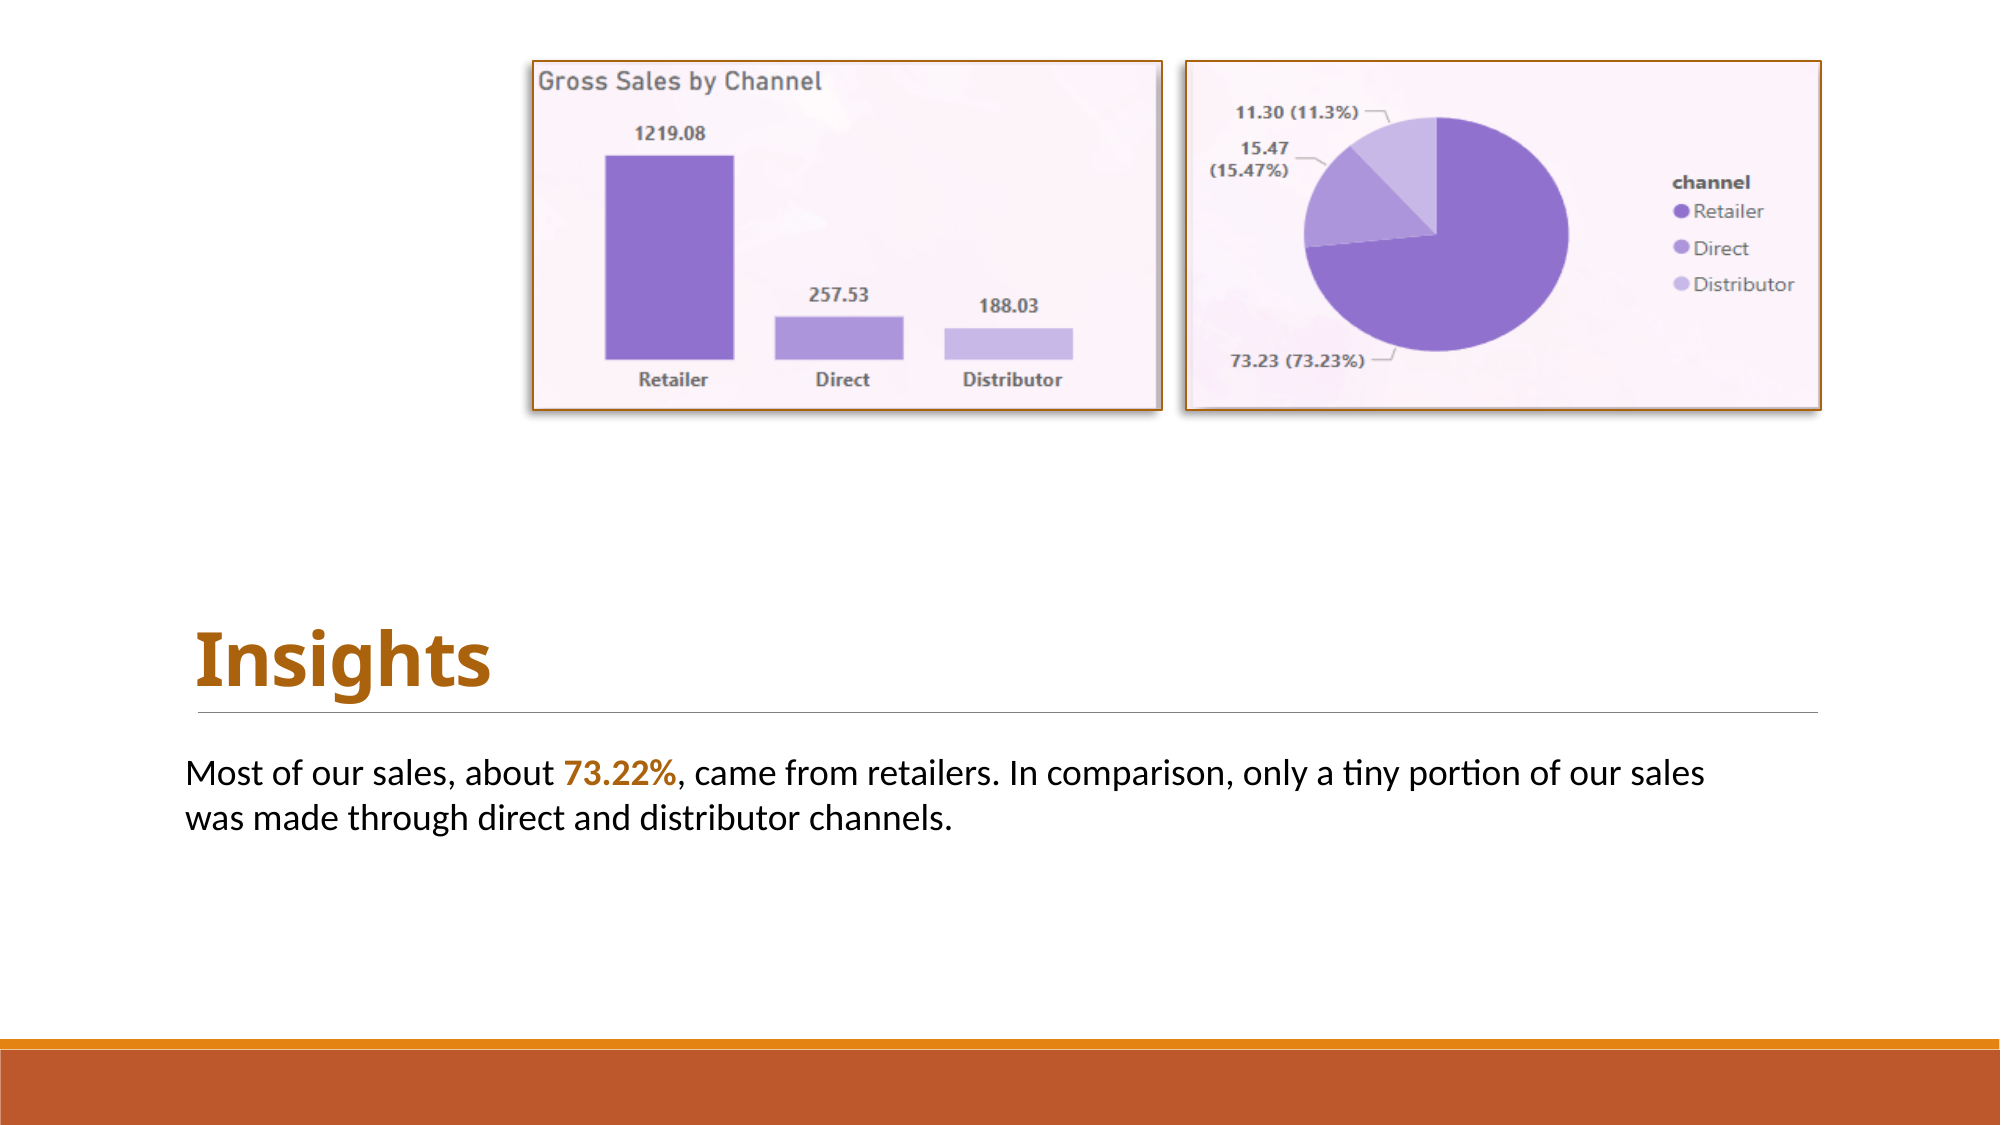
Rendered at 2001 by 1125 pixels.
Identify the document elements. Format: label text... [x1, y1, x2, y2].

picture [533, 61, 1162, 410]
picture [1186, 61, 1821, 410]
title Insights [180, 62, 1830, 710]
text_box Most of our sales, about 73.22%, came from retailers. In comparison, only a tiny portion of our sales was made through direct and distributor channels. [170, 740, 1787, 846]
